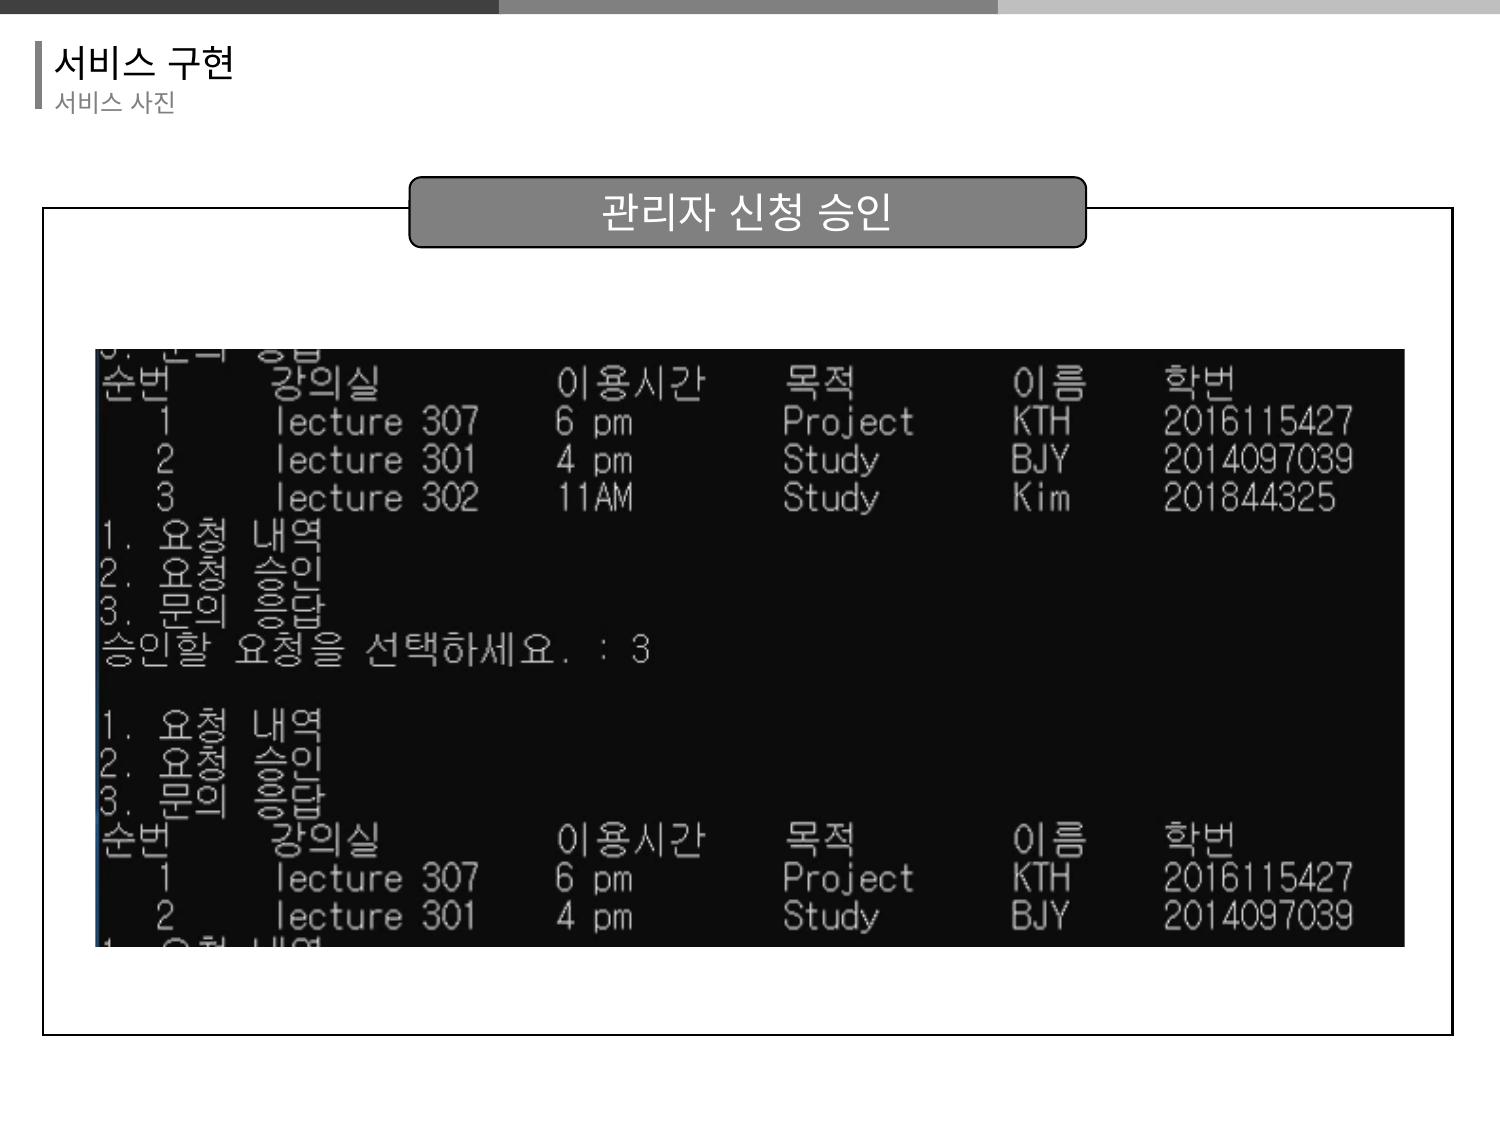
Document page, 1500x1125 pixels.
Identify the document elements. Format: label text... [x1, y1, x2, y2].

text_box [0, 0, 498, 15]
text_box 서비스 사진 [39, 80, 630, 126]
text_box [498, 0, 997, 15]
text_box [997, 0, 1500, 15]
picture [95, 349, 1405, 947]
text_box 서비스 구현 [38, 32, 676, 93]
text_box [42, 177, 1453, 1035]
